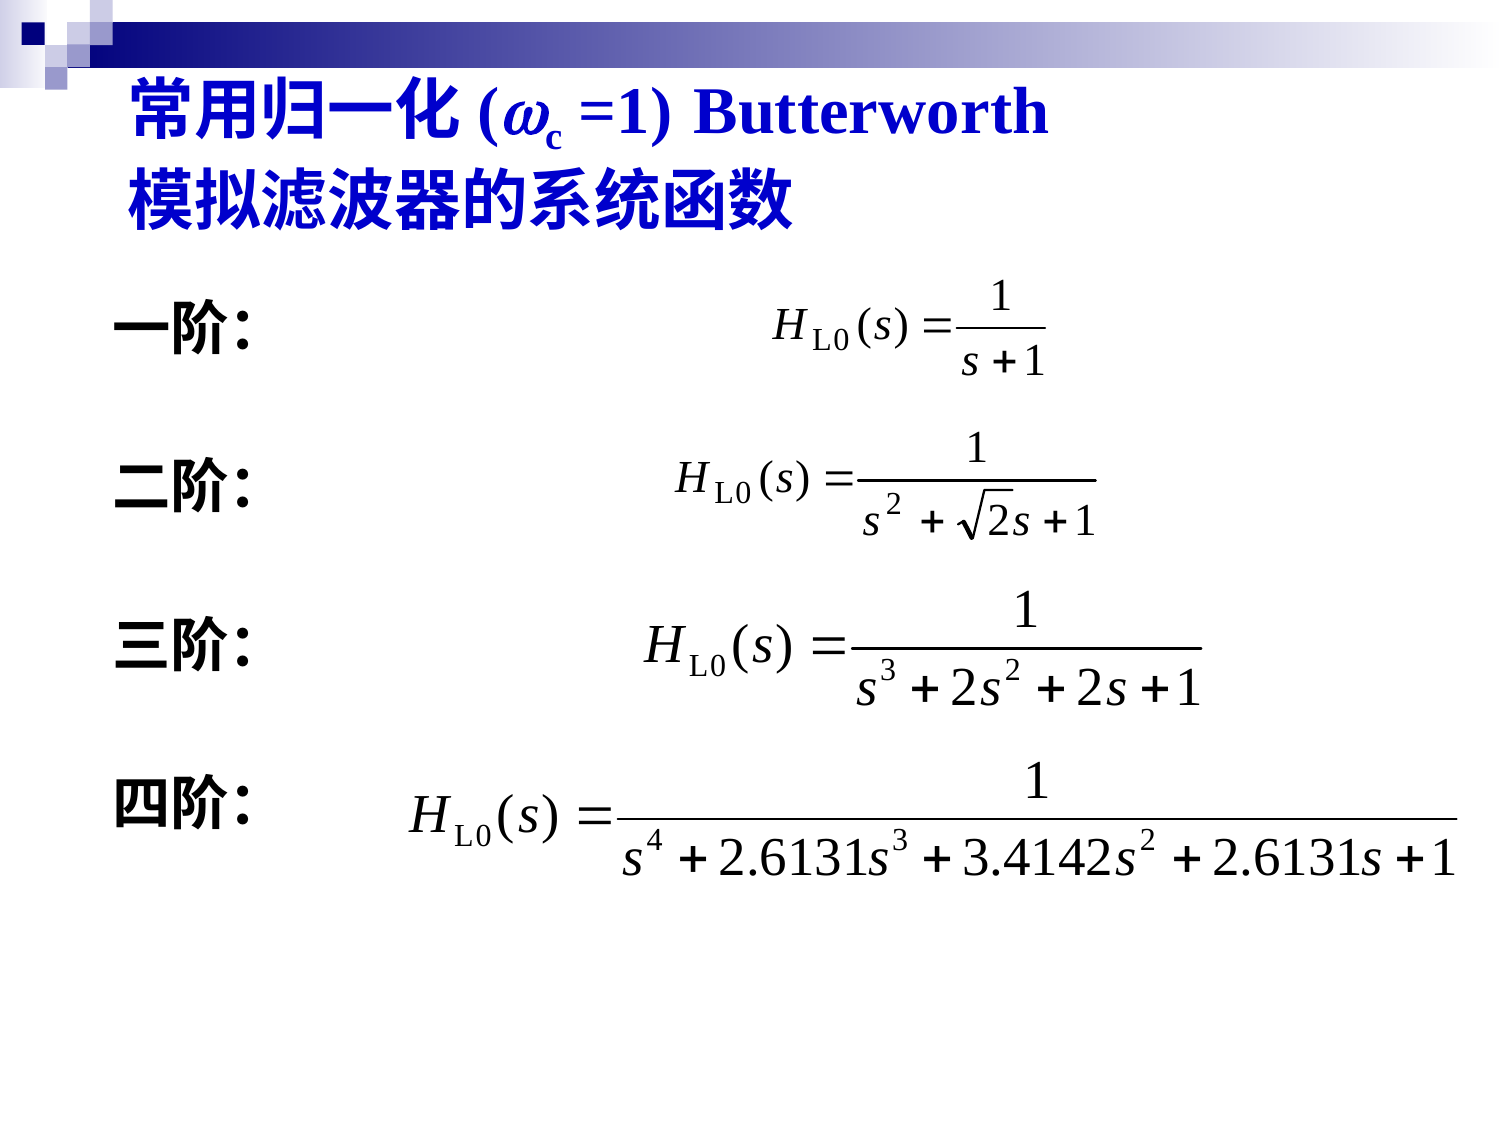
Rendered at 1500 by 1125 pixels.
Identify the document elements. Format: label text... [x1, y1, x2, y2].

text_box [399, 745, 1469, 888]
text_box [634, 574, 1212, 718]
text_box 一阶： [97, 283, 355, 369]
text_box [762, 265, 1059, 391]
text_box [664, 418, 1110, 552]
text_box 三阶： [97, 600, 390, 685]
text_box 四阶： [97, 758, 328, 844]
text_box 二阶： [97, 441, 343, 527]
title 常用归一化(wc =1) Butterworth 模拟滤波器的系统函数 [112, 50, 1388, 238]
